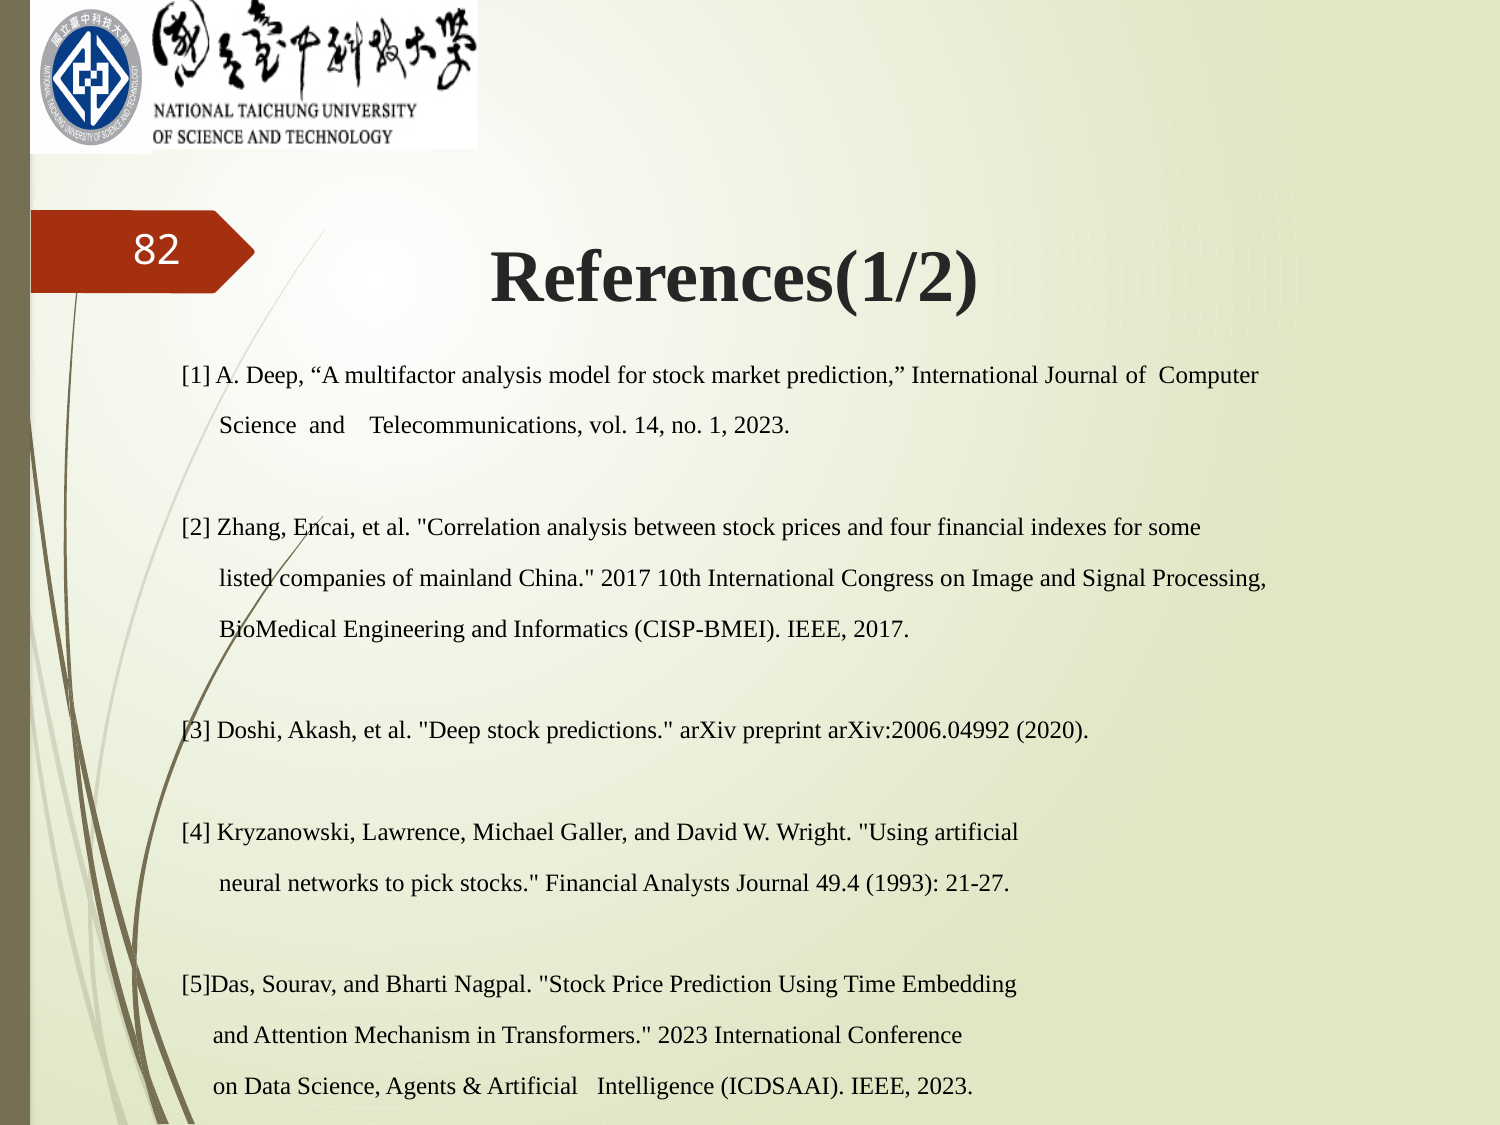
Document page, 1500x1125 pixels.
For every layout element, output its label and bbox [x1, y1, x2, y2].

picture [30, 0, 478, 154]
text_box [145, 221, 1355, 1008]
slide_number [99, 221, 196, 282]
